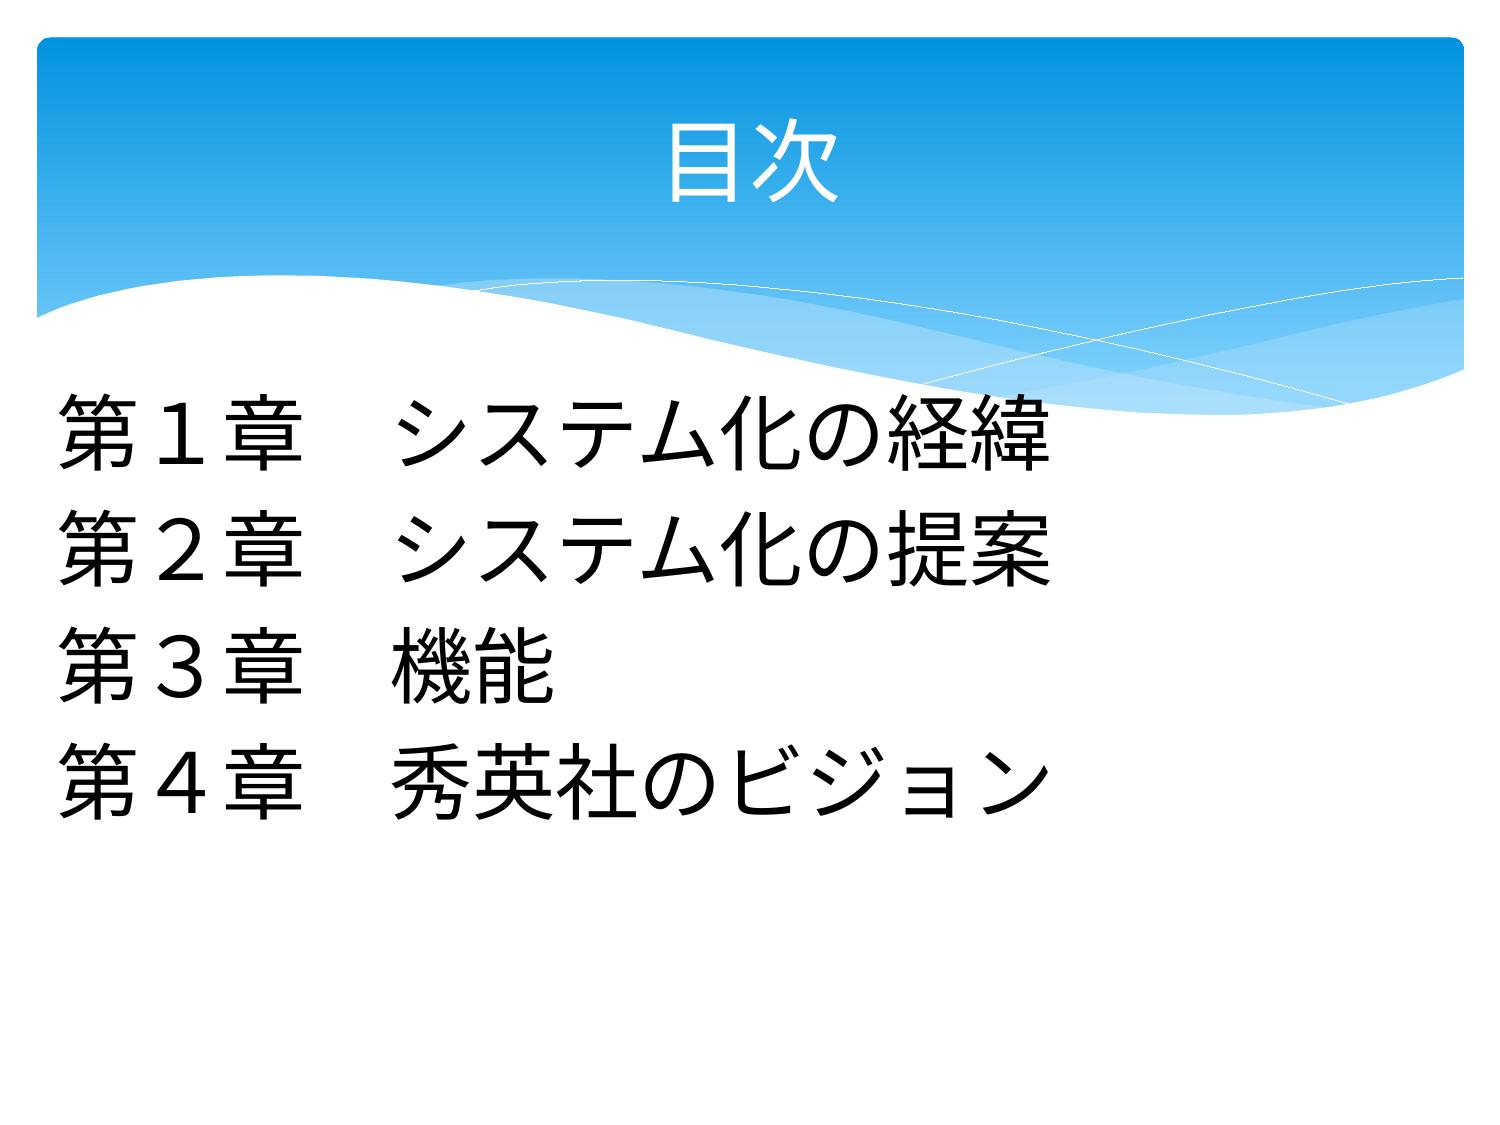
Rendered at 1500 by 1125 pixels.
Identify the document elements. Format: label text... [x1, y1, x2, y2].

list 第１章 システム化の経緯 第２章 システム化の提案 第３章 機能 第４章 秀英社のビジョン [41, 373, 1447, 1059]
title 目次 [75, 55, 1425, 261]
